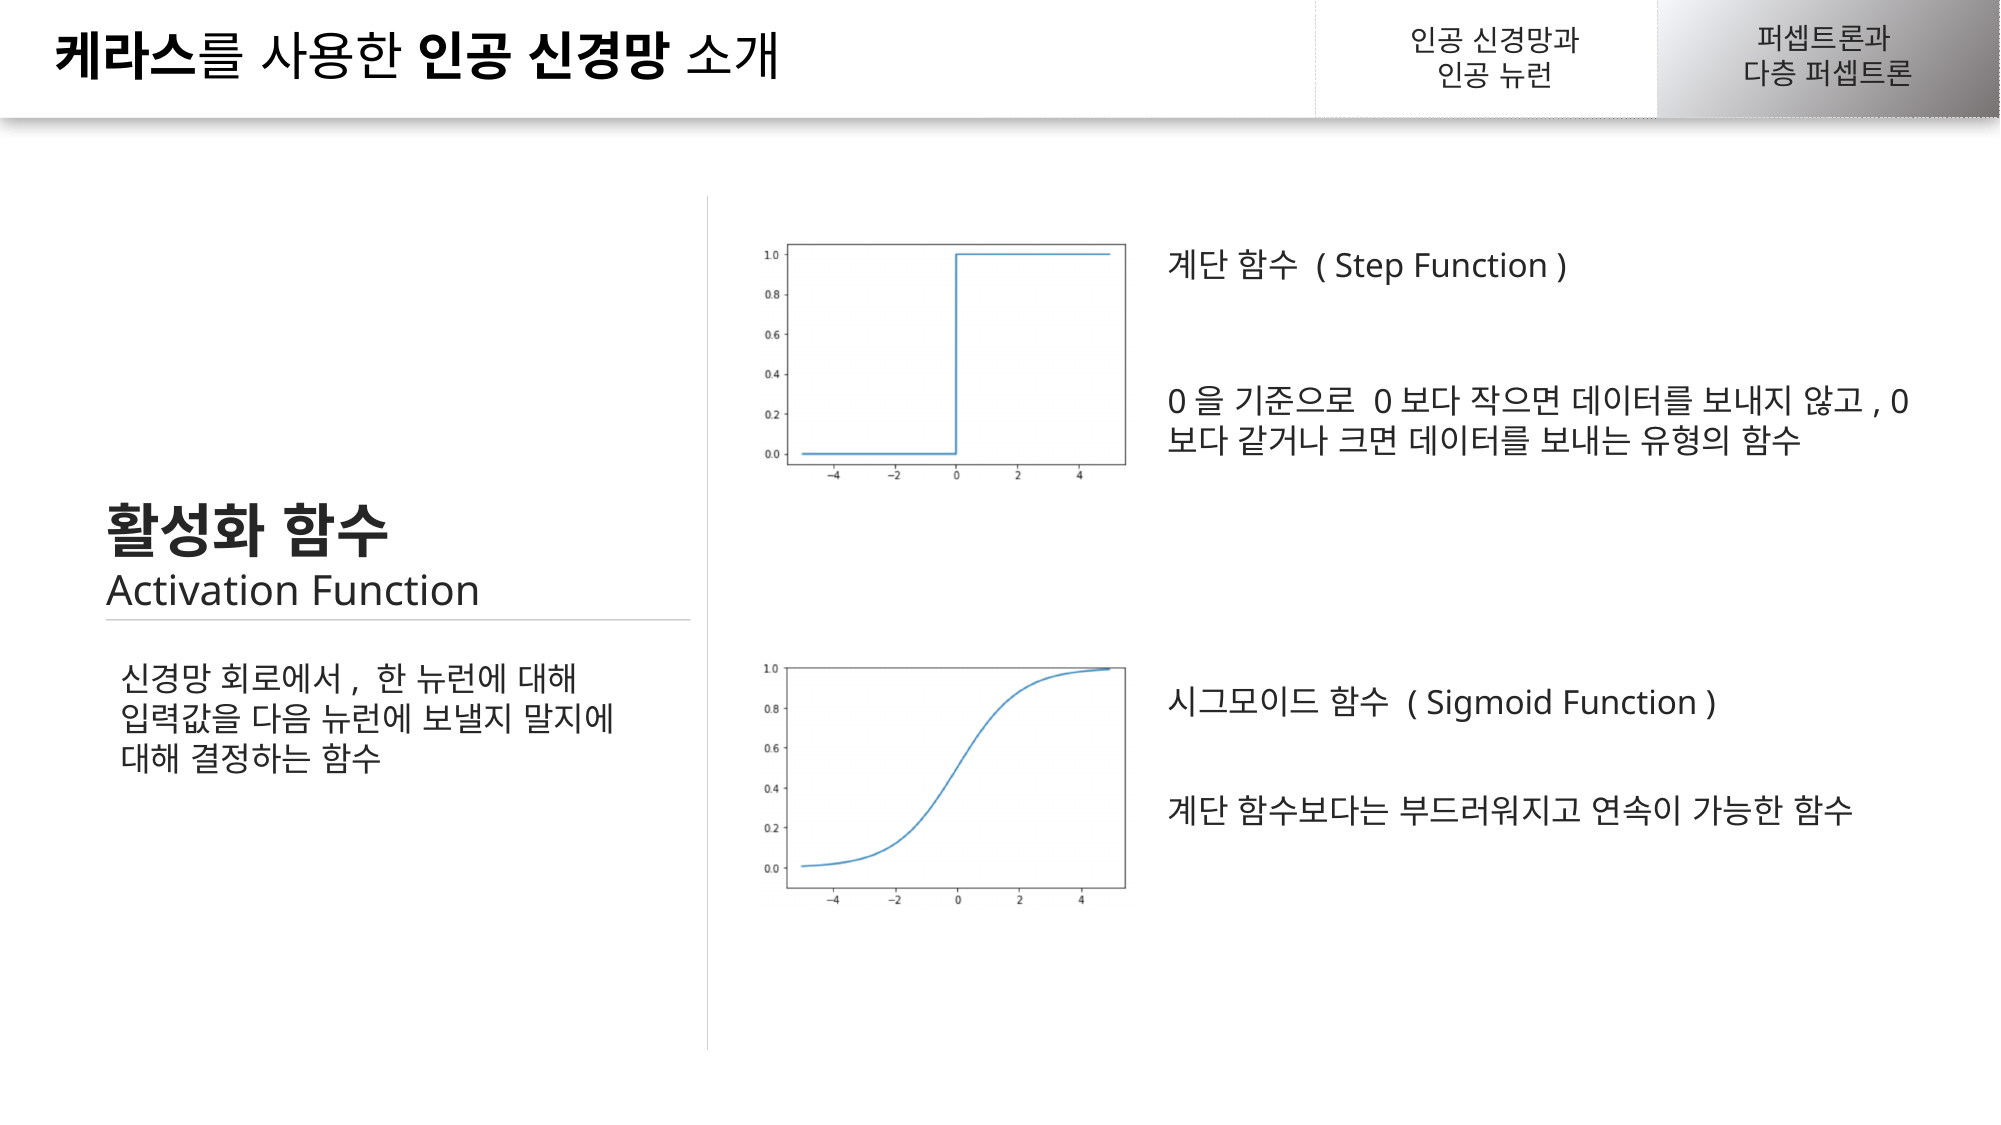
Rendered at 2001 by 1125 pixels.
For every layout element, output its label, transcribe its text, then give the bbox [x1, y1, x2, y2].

text_box 0을 기준으로 0보다 작으면 데이터를 보내지 않고, 0보다 같거나 크면 데이터를 보내는 유형의 함수 [1152, 372, 1928, 468]
text_box 신경망 회로에서, 한 뉴런에 대해 입력값을 다음 뉴런에 보낼지 말지에 대해 결정하는 함수 [105, 650, 682, 785]
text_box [1657, 0, 2000, 118]
text_box 케라스를 사용한 인공 신경망 소개 [39, 15, 946, 94]
text_box 시그모이드 함수 ( Sigmoid Function ) [1152, 673, 1928, 729]
text_box [0, 0, 1315, 119]
text_box 계단 함수보다는 부드러워지고 연속이 가능한 함수 [1152, 782, 1928, 838]
picture [756, 659, 1135, 909]
text_box 계단 함수 ( Step Function ) [1152, 237, 1928, 292]
text_box 활성화 함수 Activation Function [91, 486, 705, 622]
text_box 인공 신경망과 인공 뉴런 [1341, 15, 1650, 100]
text_box [1315, 0, 1659, 119]
picture [756, 237, 1135, 487]
